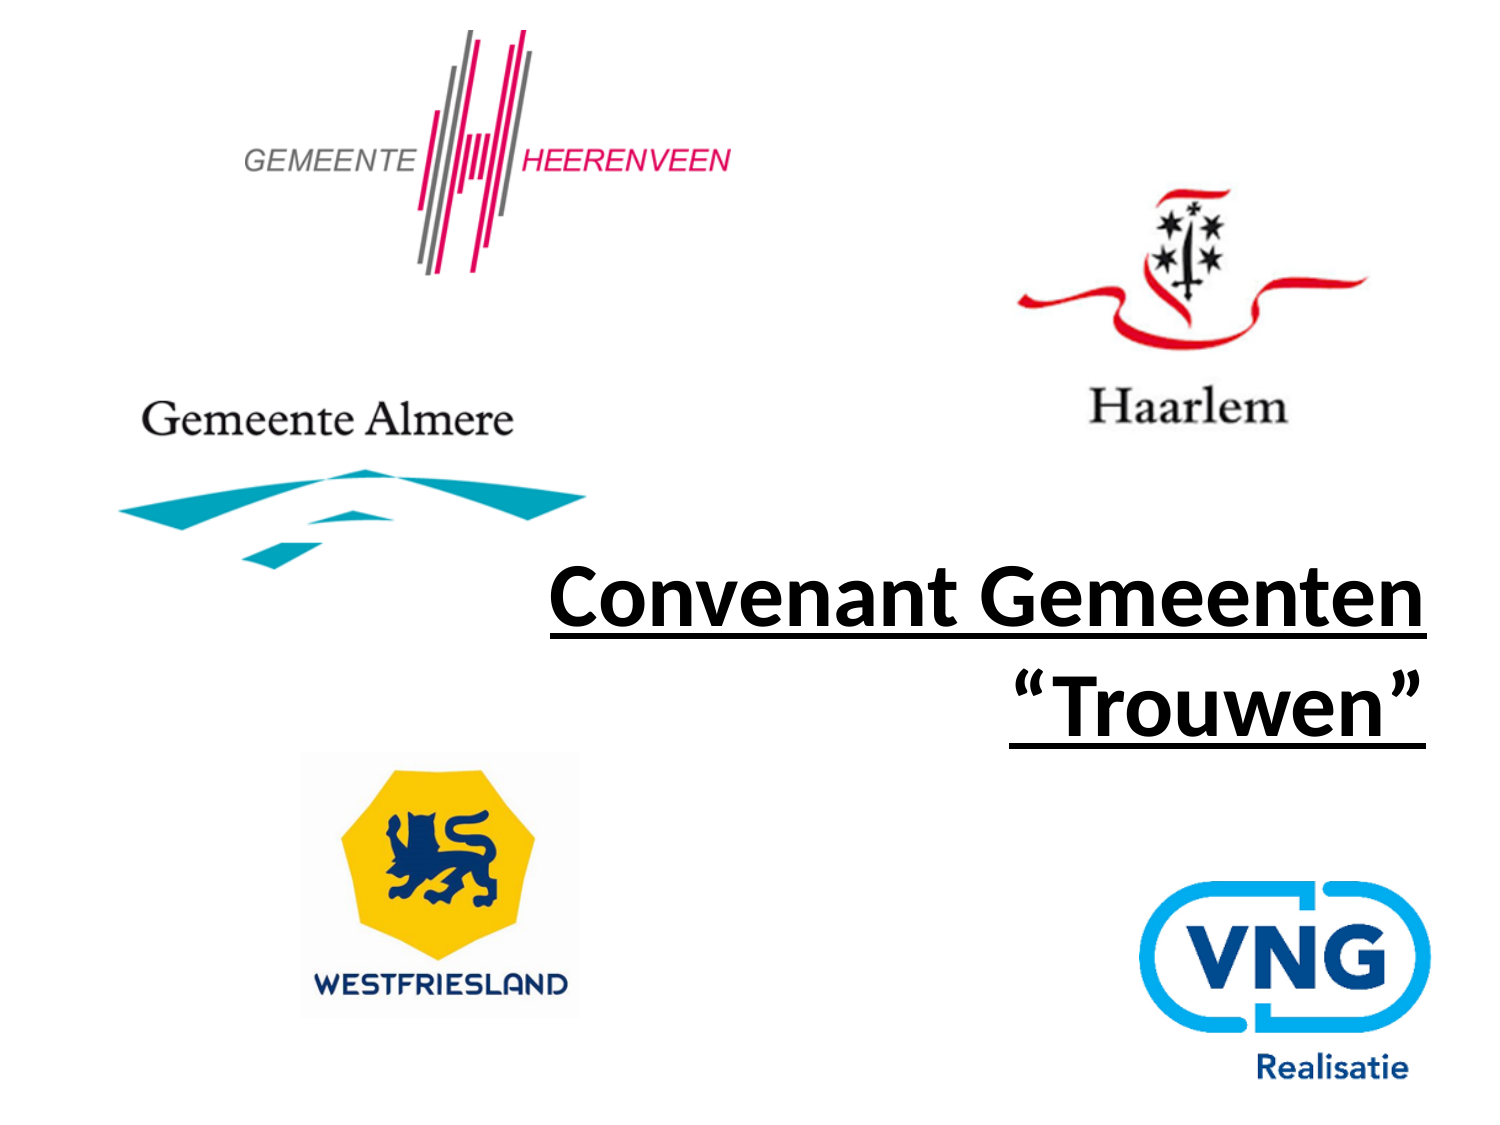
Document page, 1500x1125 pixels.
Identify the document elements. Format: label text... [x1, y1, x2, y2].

picture [997, 152, 1405, 459]
picture [294, 745, 591, 1018]
title Convenant Gemeenten “Trouwen” [508, 491, 1442, 799]
picture [1139, 881, 1209, 951]
picture [113, 396, 593, 600]
picture [245, 30, 731, 279]
picture [1139, 881, 1436, 1089]
